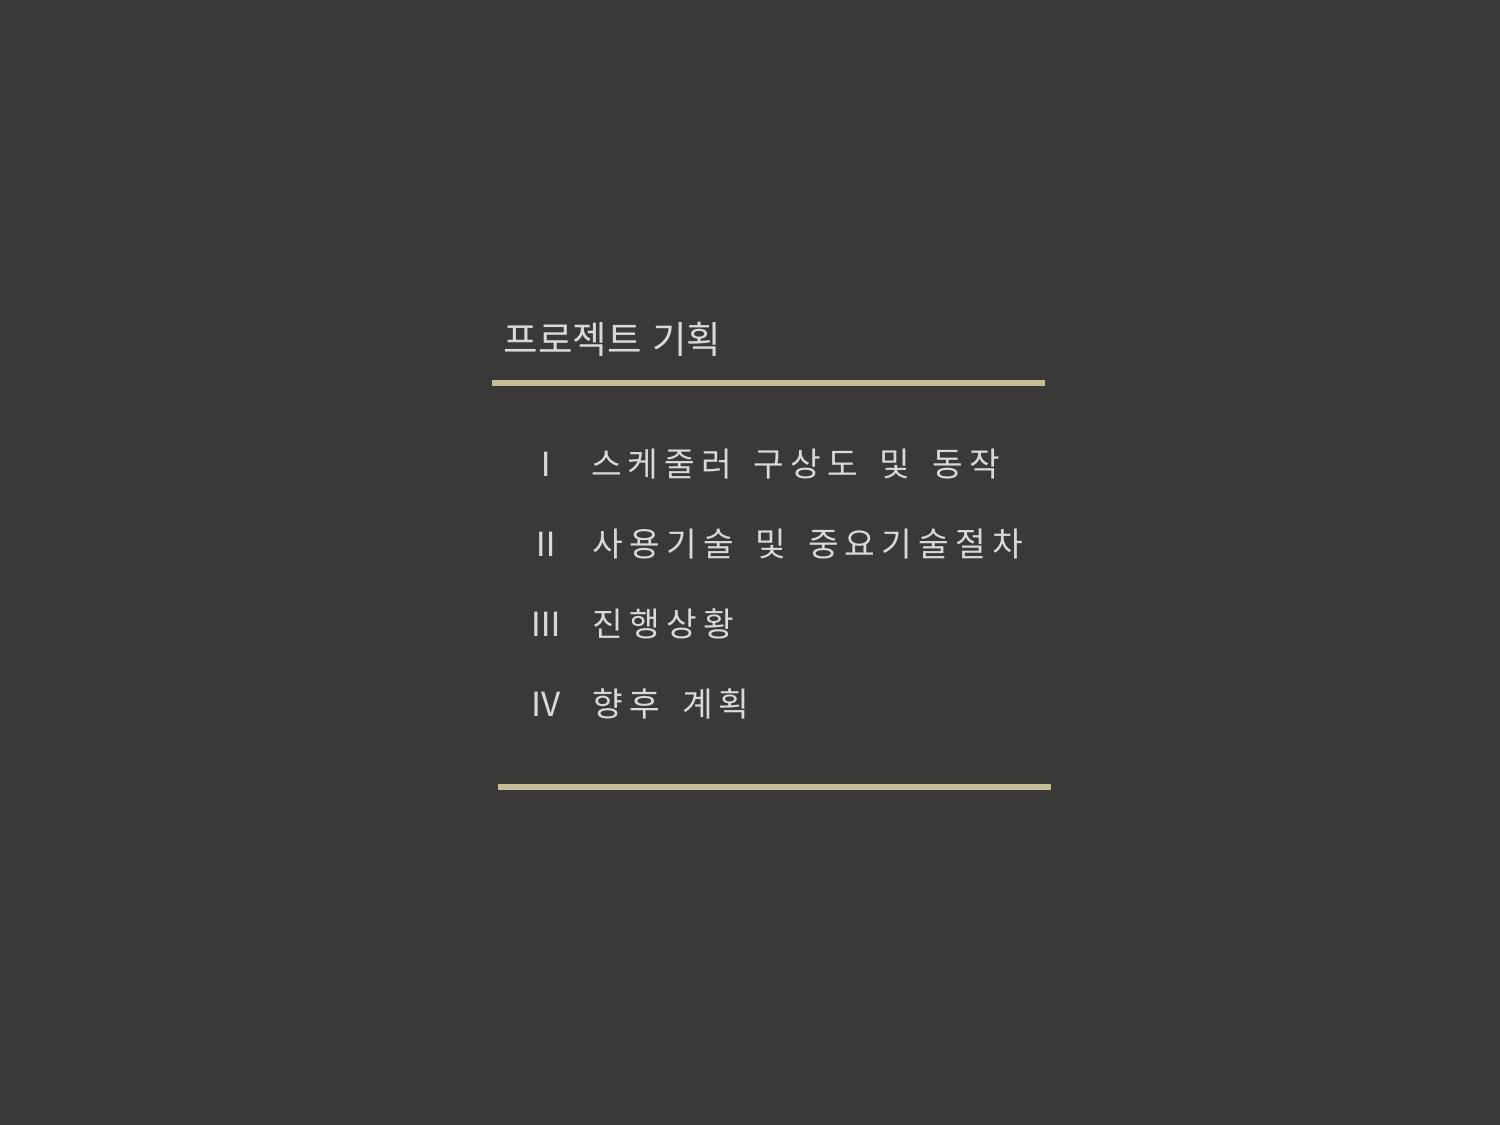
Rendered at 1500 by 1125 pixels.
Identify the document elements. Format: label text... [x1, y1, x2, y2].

text_box 프로젝트 기획 [489, 308, 737, 369]
text_box Ⅰ 스케줄러 구상도 및 동작 Ⅱ 사용기술 및 중요기술절차 Ⅲ 진행상황 Ⅳ 향후 계획 [514, 435, 1039, 730]
